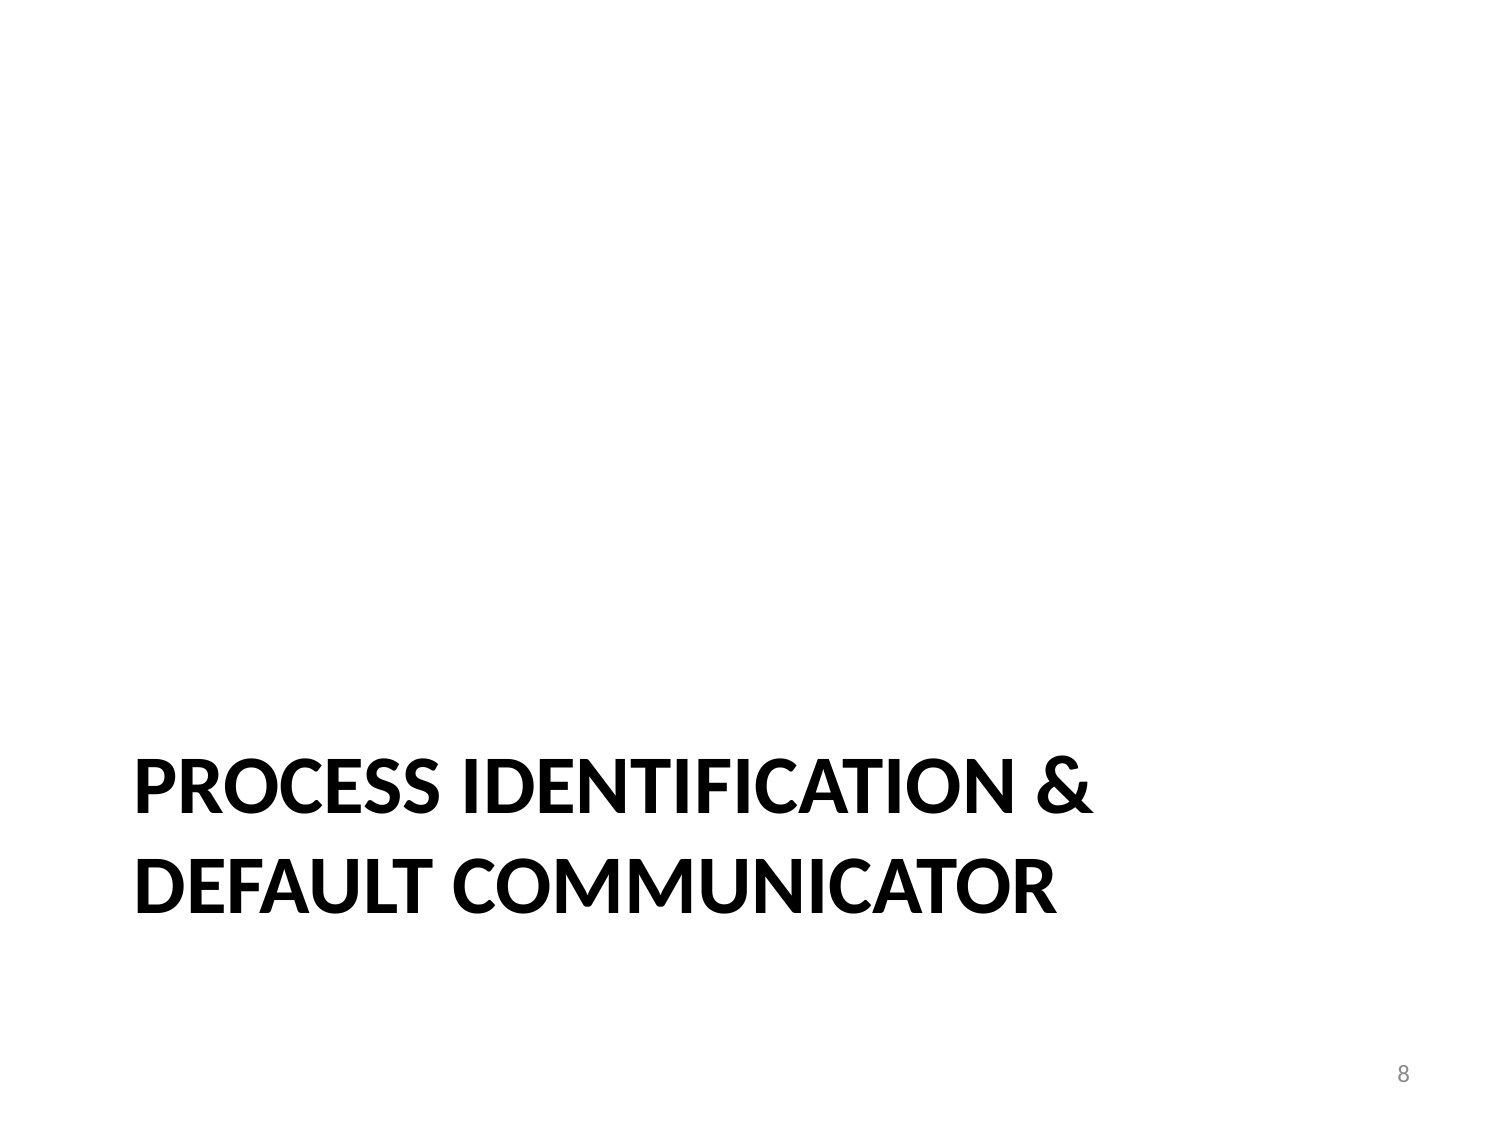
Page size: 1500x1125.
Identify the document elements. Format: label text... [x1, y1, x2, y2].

slide_number 8 [1074, 1042, 1425, 1103]
title Process identification & default communicator [118, 722, 1394, 947]
